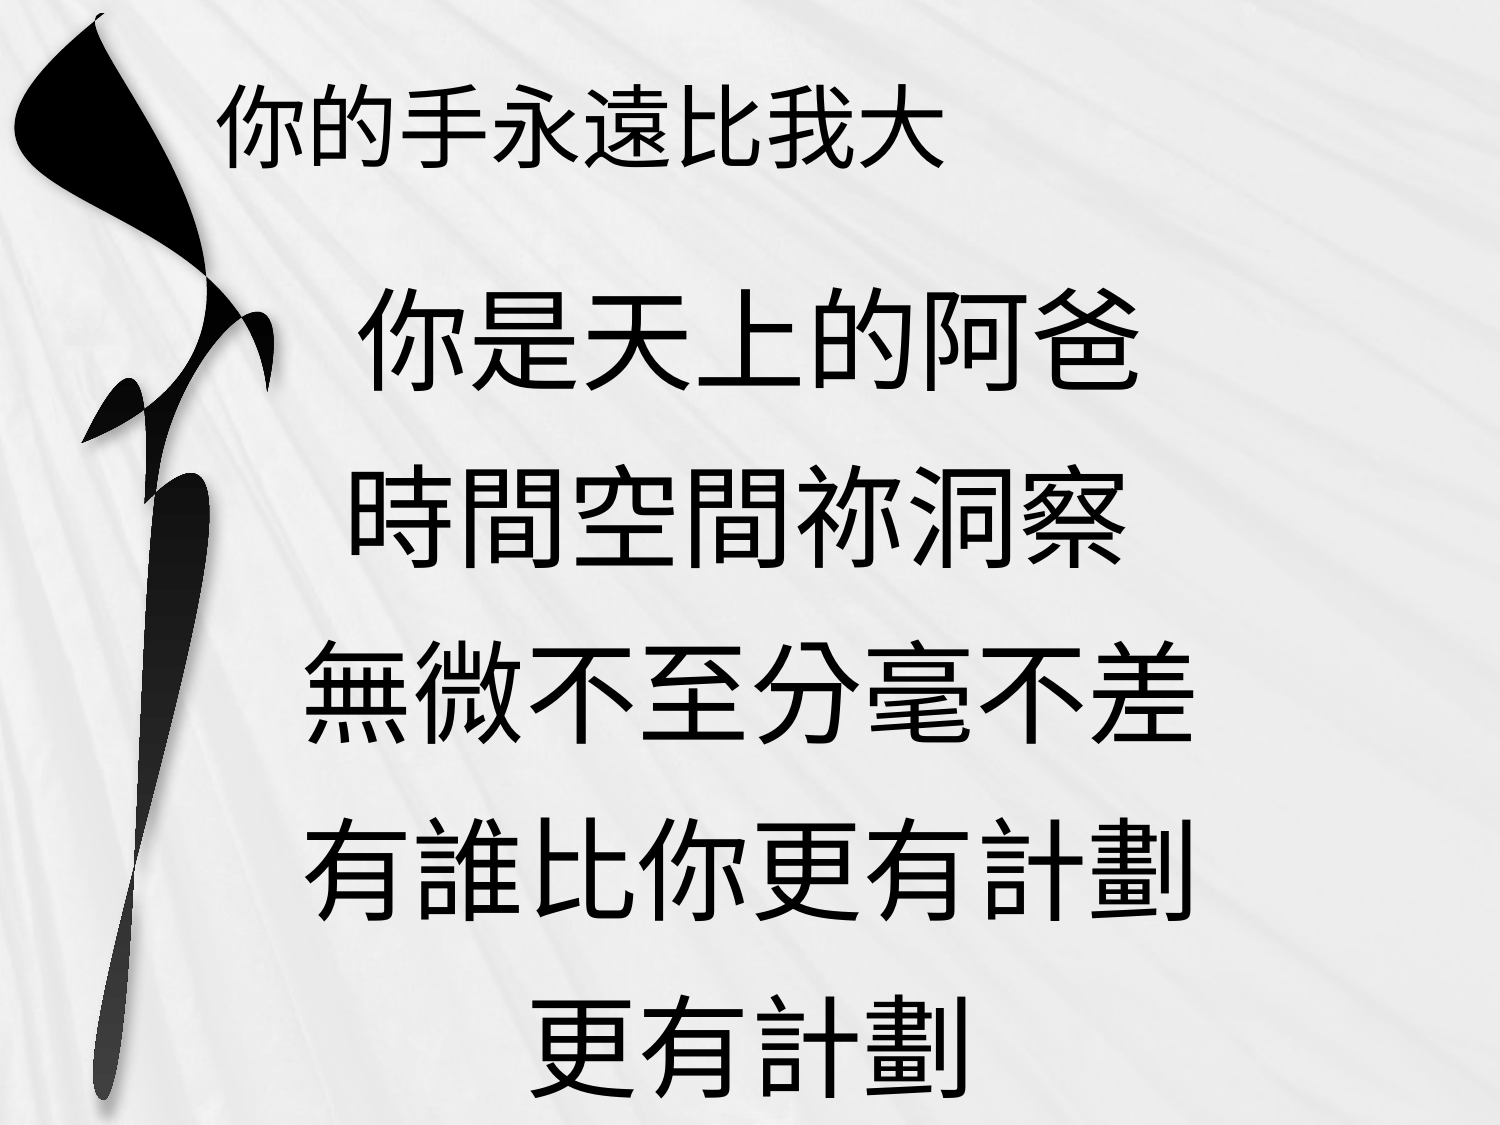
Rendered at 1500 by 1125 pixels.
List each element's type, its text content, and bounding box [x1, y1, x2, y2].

list 你是天上的阿爸 時間空間祢洞察 無微不至分毫不差 有誰比你更有計劃 更有計劃 [75, 262, 1425, 1125]
title 你的手永遠比我大 [200, 12, 1317, 238]
